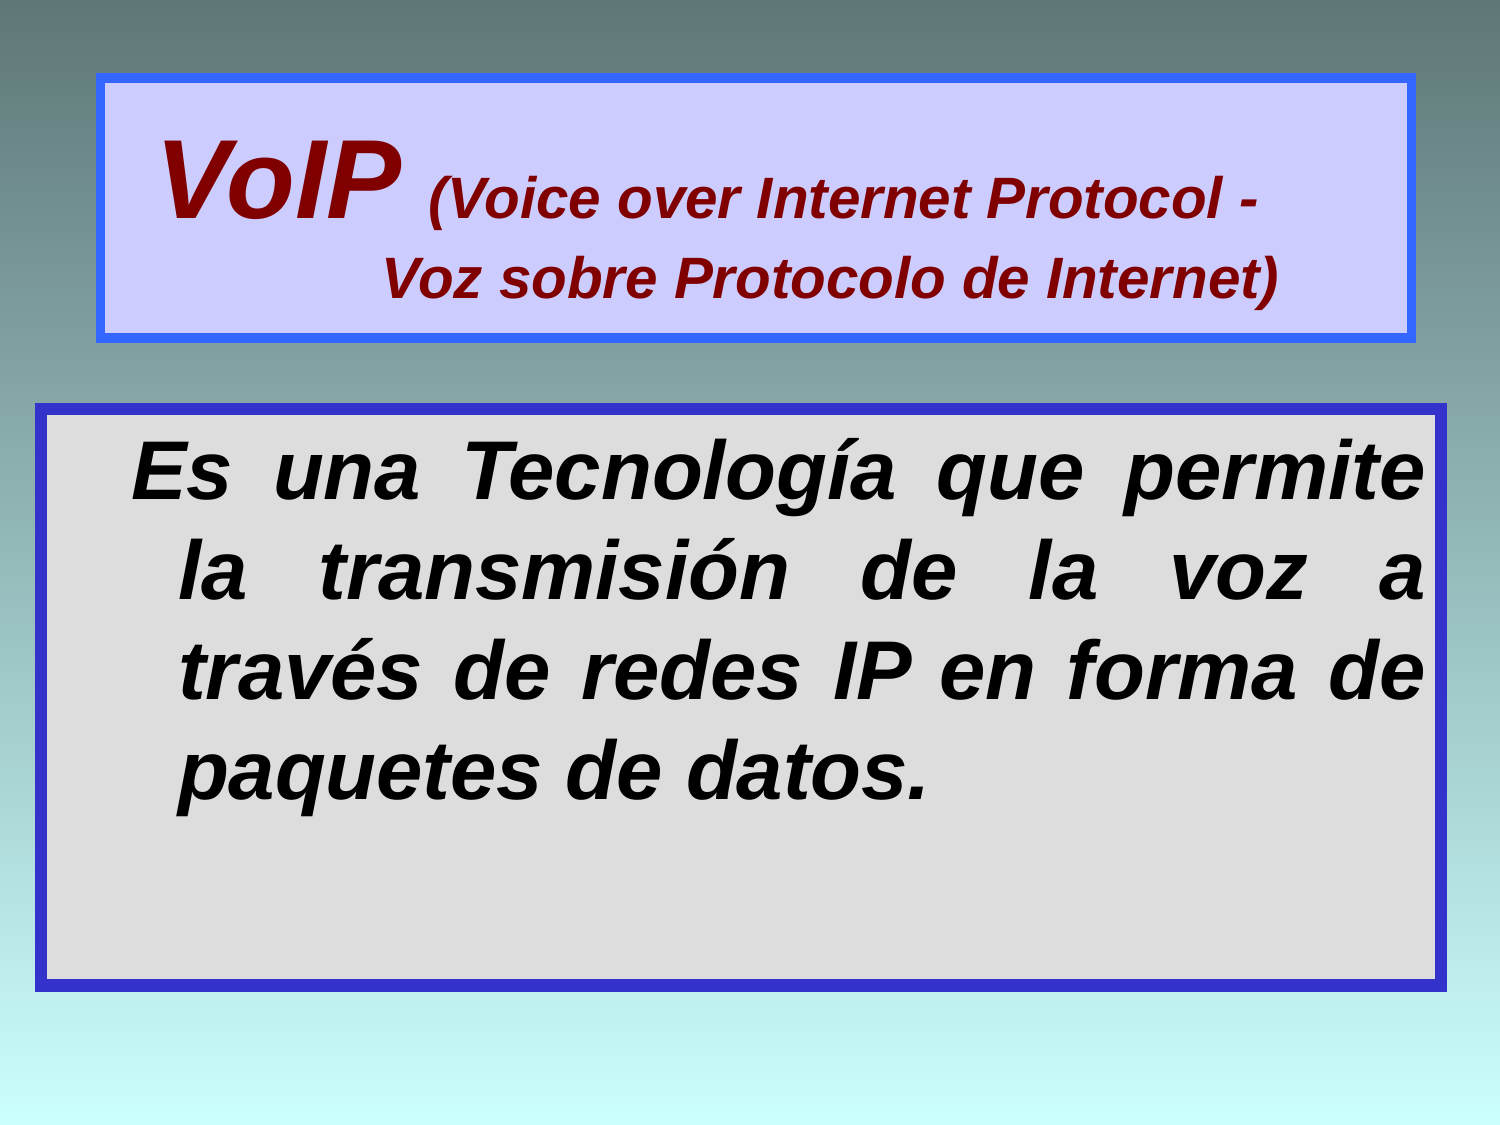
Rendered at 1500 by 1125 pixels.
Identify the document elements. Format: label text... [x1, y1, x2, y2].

list Es una Tecnología que permite la transmisión de la voz a través de redes IP en forma de paquetes de datos. [40, 408, 1442, 986]
title VoIP (Voice over Internet Protocol - Voz sobre Protocolo de Internet) [100, 77, 1412, 339]
